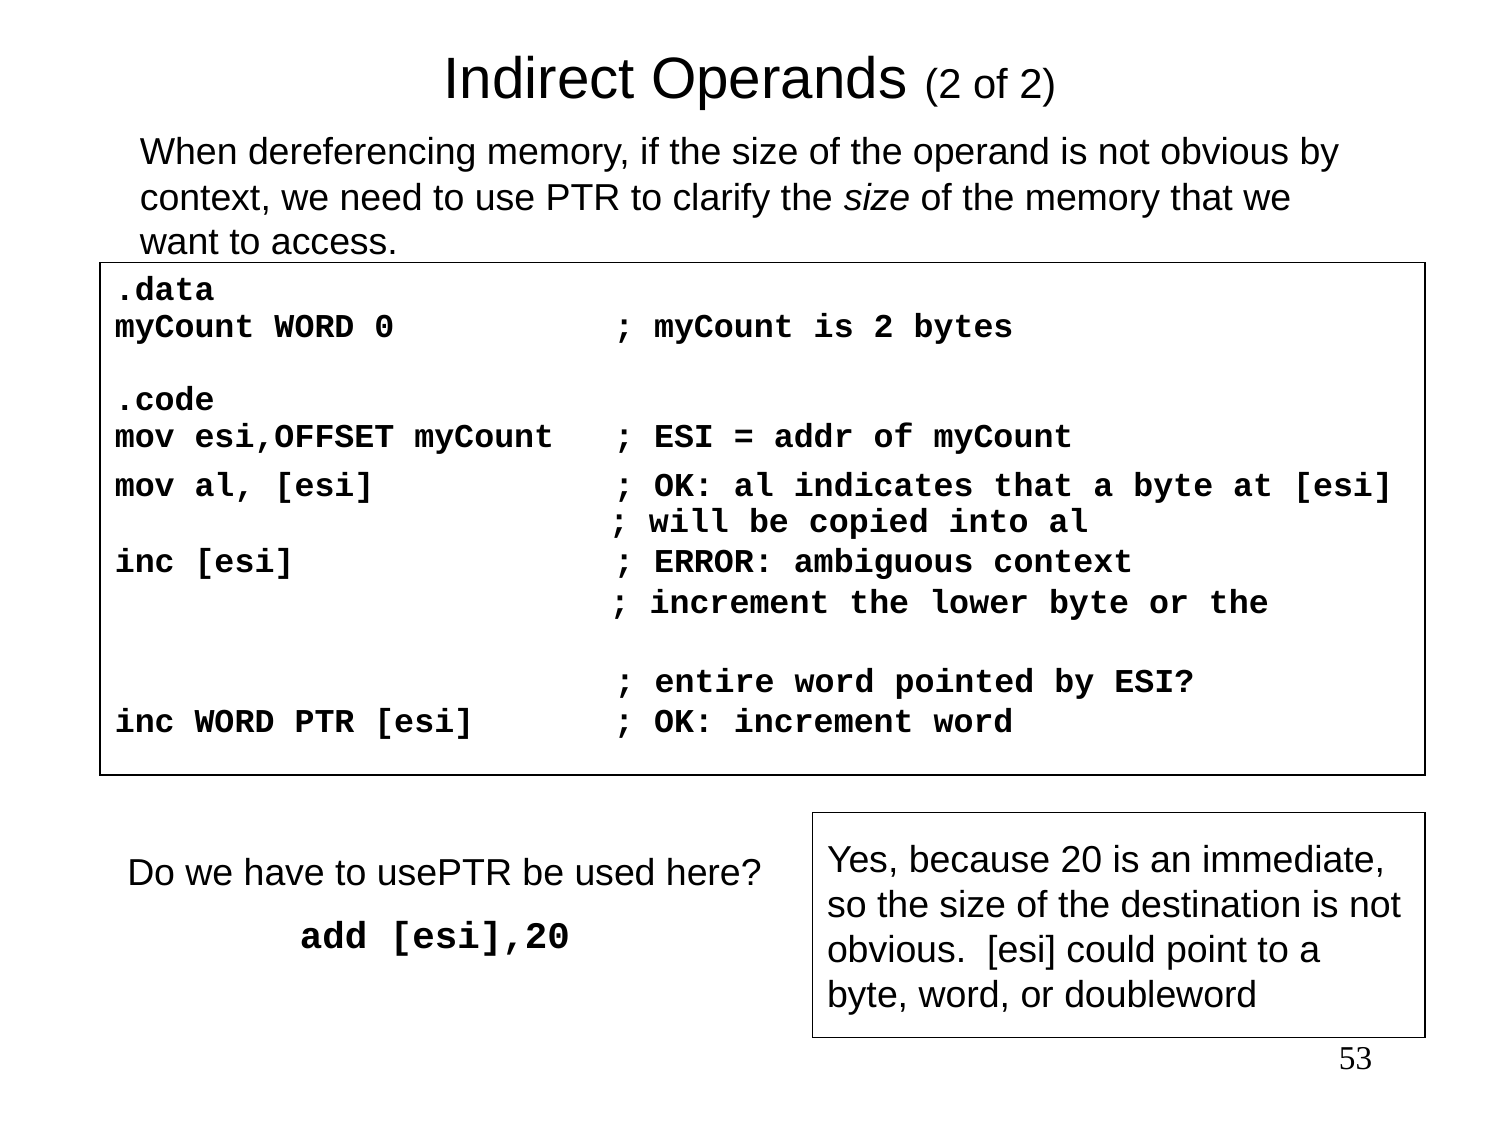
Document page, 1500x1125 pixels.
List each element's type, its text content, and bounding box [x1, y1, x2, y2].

text_box Yes, because 20 is an immediate, so the size of the destination is not obvious. [esi] could point to a byte, word, or doubleword [812, 812, 1425, 1038]
text_box When dereferencing memory, if the size of the operand is not obvious by context, we need to use PTR to clarify the size of the memory that we want to access. [124, 112, 1388, 278]
title Indirect Operands (2 of 2) [112, 37, 1388, 113]
slide_number 53 [1224, 1024, 1388, 1088]
text_box Do we have to usePTR be used here? add [esi],20 [112, 824, 812, 979]
text_box .data myCount WORD 0 ; myCount is 2 bytes .code mov esi,OFFSET myCount ; ESI = addr of myCount mov al, [esi] ; OK: al indicates that a byte at [esi] ; will be copied into al inc [esi] ; ERROR: ambiguous context ; increment the lower byte or the ; entire word pointed by ESI? inc WORD PTR [esi] ; OK: increment word [99, 262, 1425, 775]
